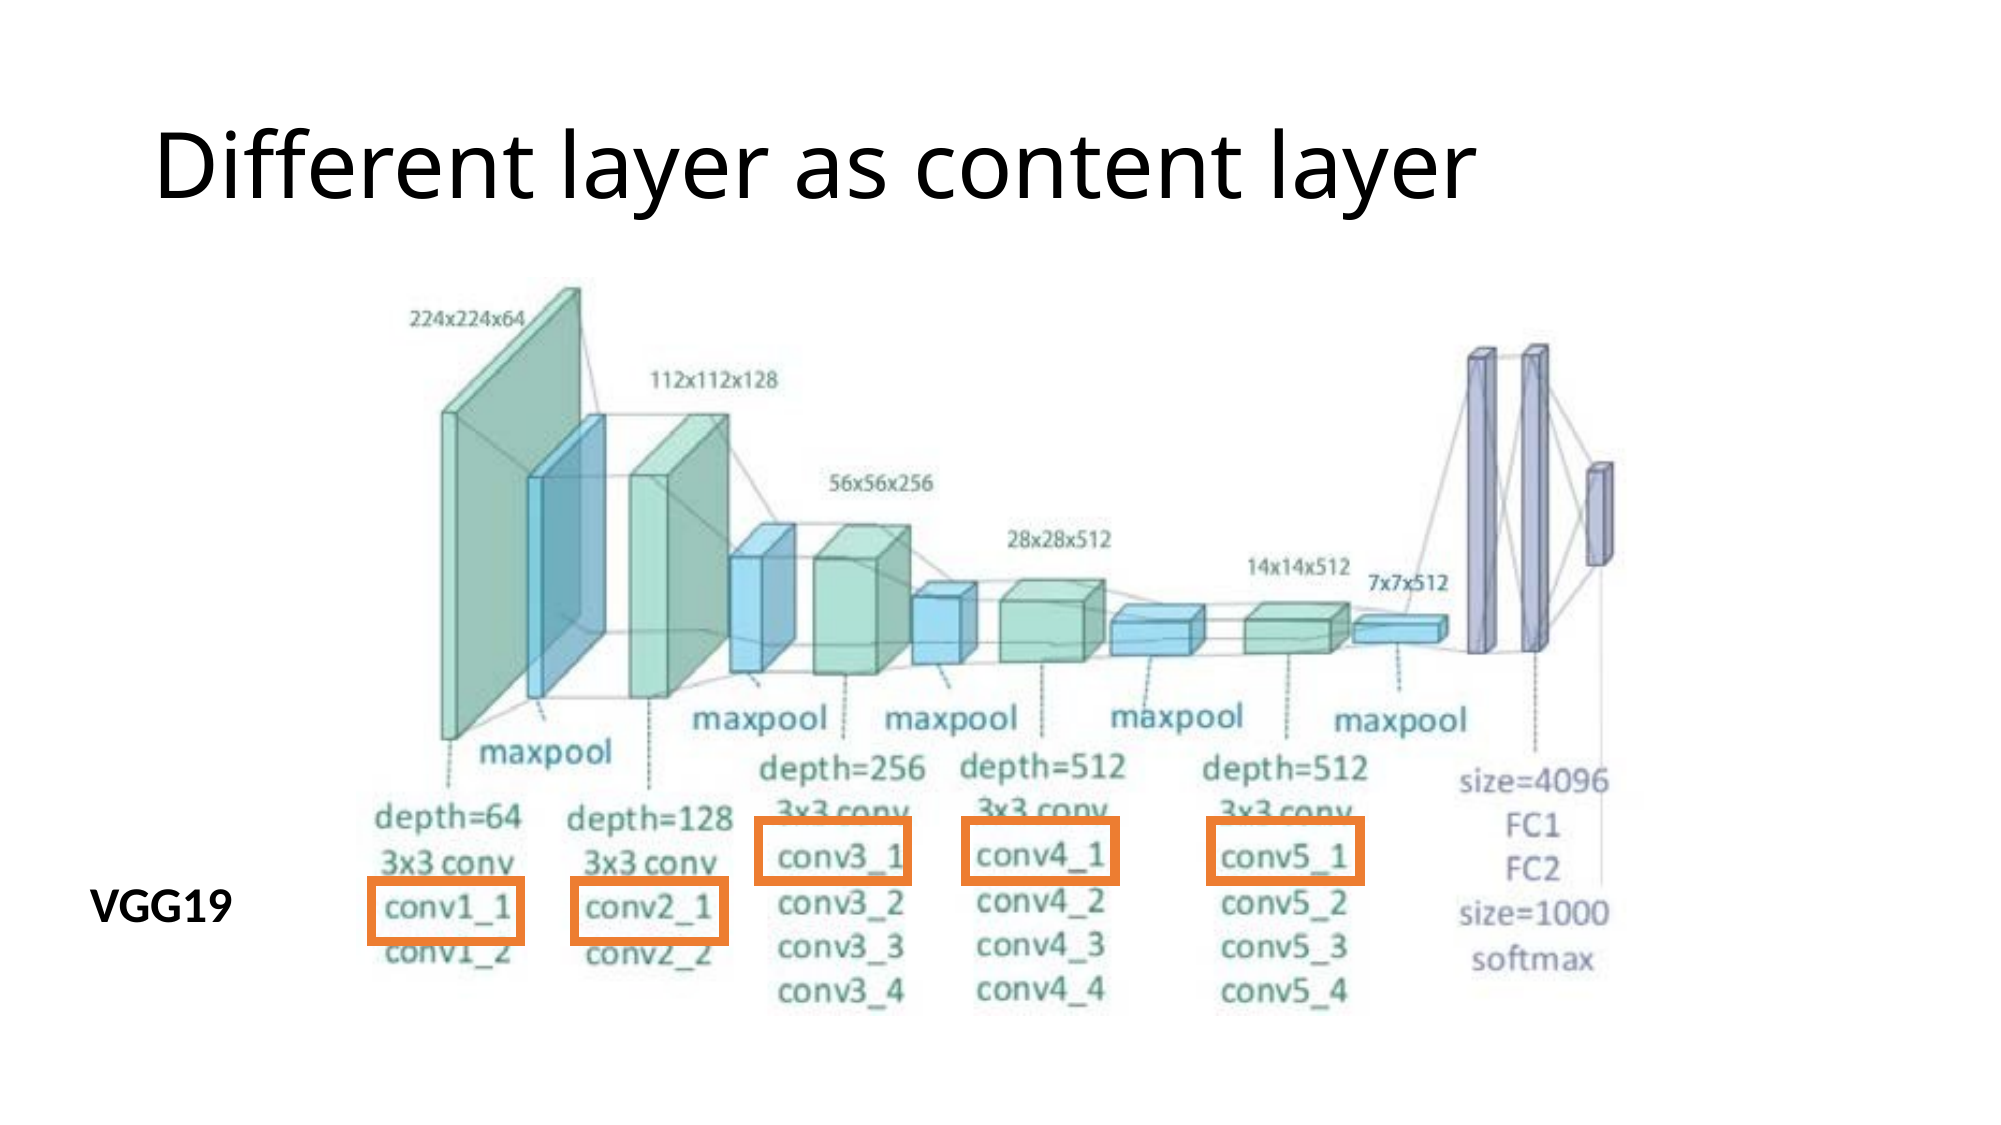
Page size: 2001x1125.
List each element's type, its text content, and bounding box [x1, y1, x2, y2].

title Different layer as content layer [137, 59, 1863, 278]
text_box VGG19 [75, 865, 302, 940]
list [356, 277, 1644, 1016]
